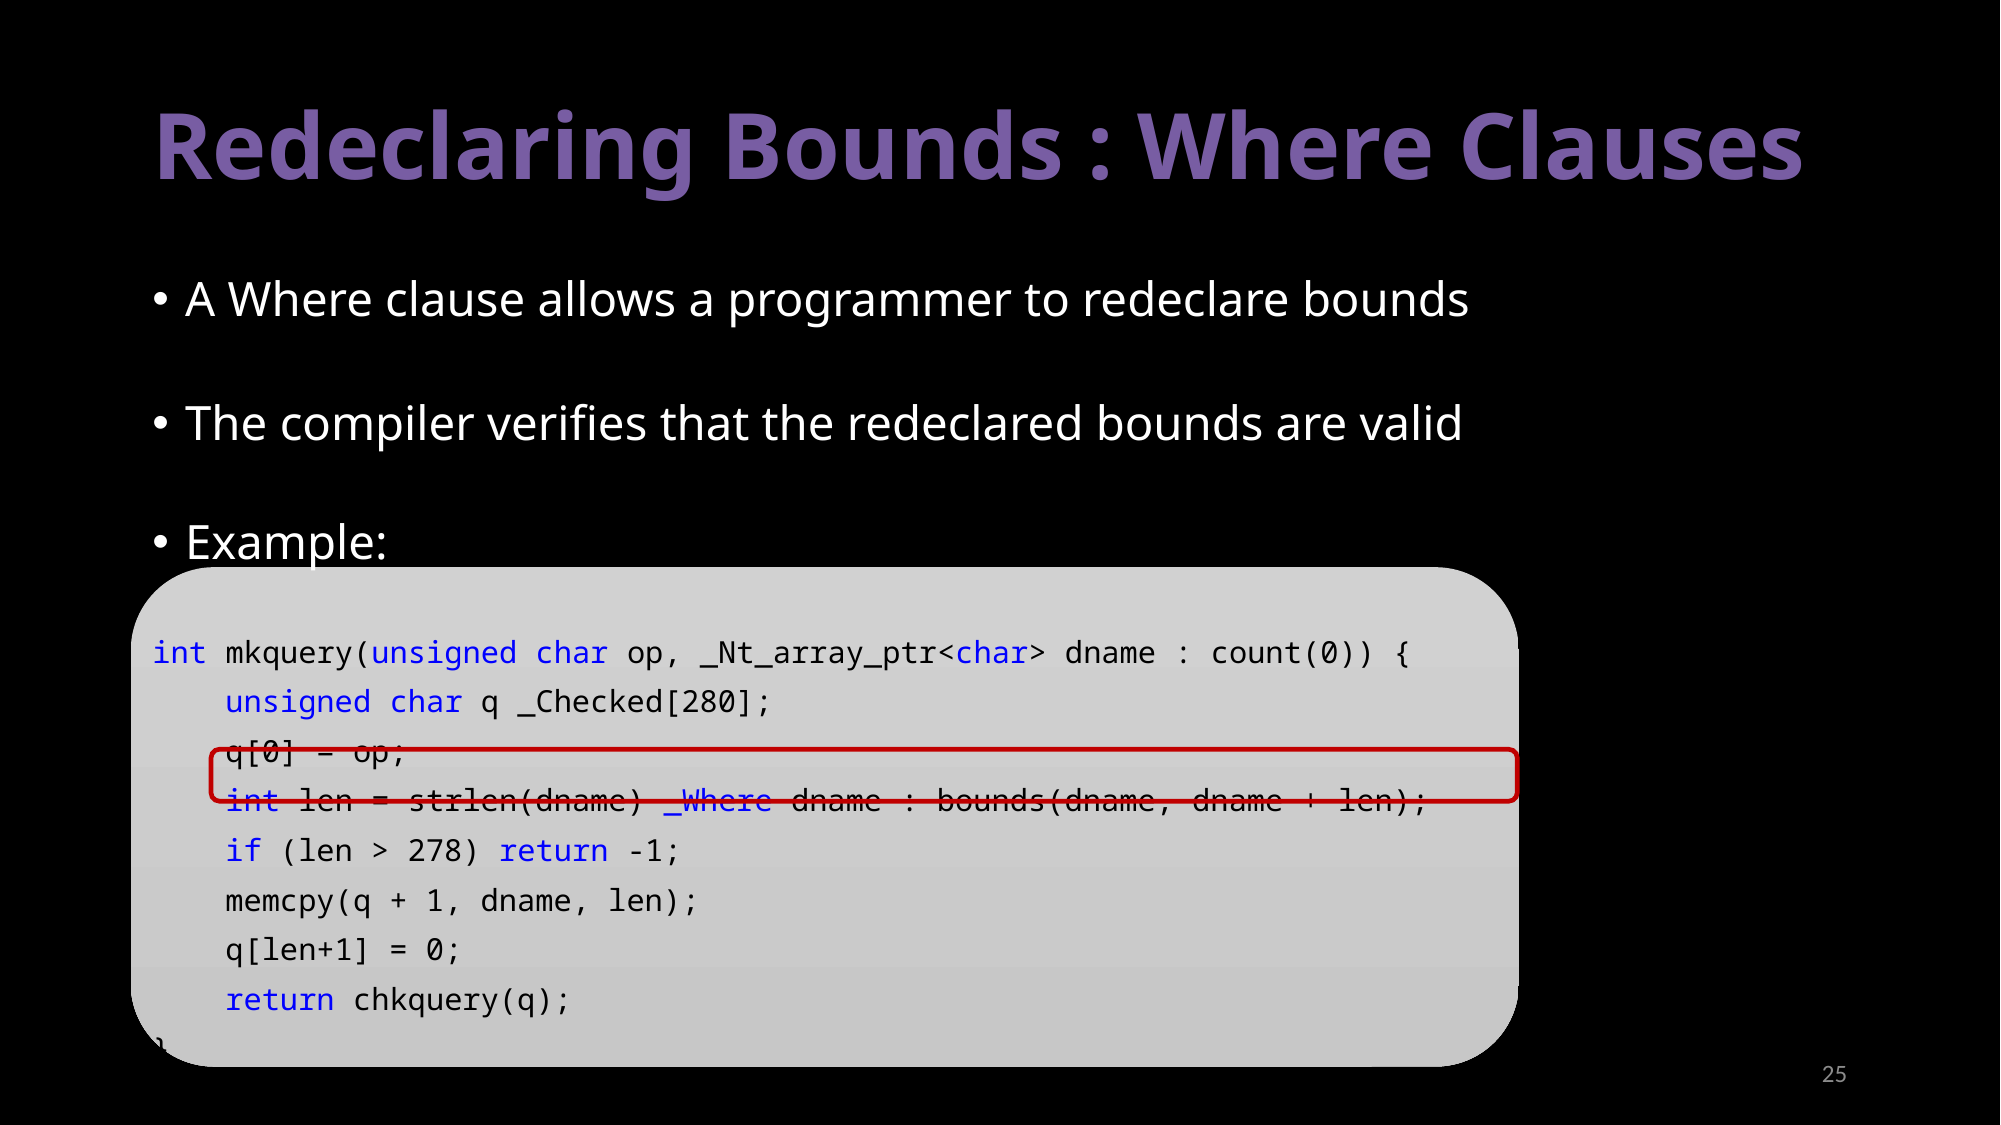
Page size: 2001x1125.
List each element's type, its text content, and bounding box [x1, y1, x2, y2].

text_box [130, 617, 137, 1017]
text_box [209, 748, 1519, 803]
title Redeclaring Bounds : Where Clauses [137, 39, 1863, 261]
list A Where clause allows a programmer to redeclare bounds The compiler verifies that the redeclared bounds are valid Example: int mkquery(unsigned char op, _Nt_array_ptr<char> dname : count(0)) { unsigned char q _Checked[280]; q[0] = op; int len = strlen(dname) _Where dname : bounds(dname, dname + len); if (len > 278) return -1; memcpy(q + 1, dname, len); q[len+1] = 0; return chkquery(q); } [137, 268, 1860, 1084]
slide_number 25 [1412, 1042, 1863, 1103]
